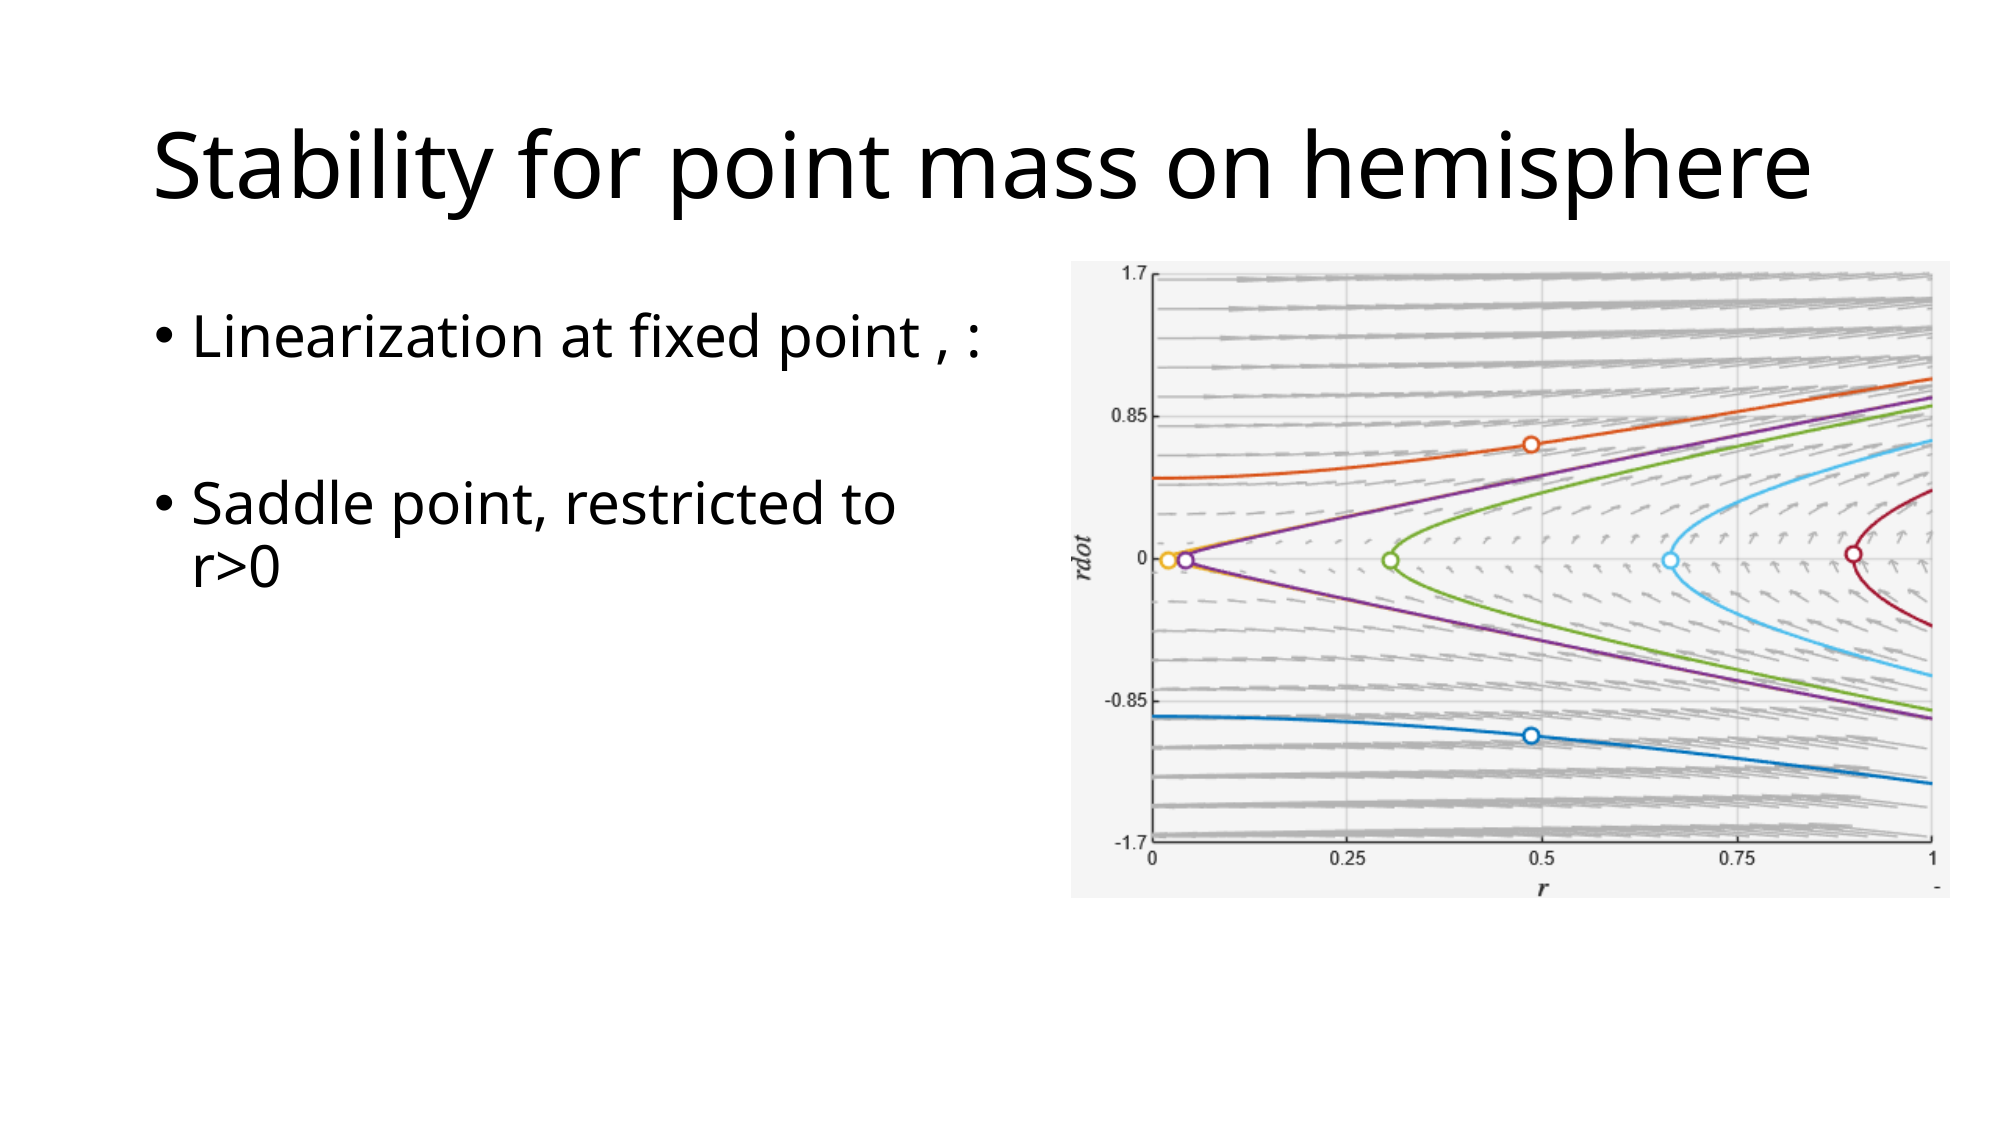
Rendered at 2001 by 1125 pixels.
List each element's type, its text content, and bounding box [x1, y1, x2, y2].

title Stability for point mass on hemisphere [137, 59, 1863, 278]
picture [1070, 260, 1950, 898]
